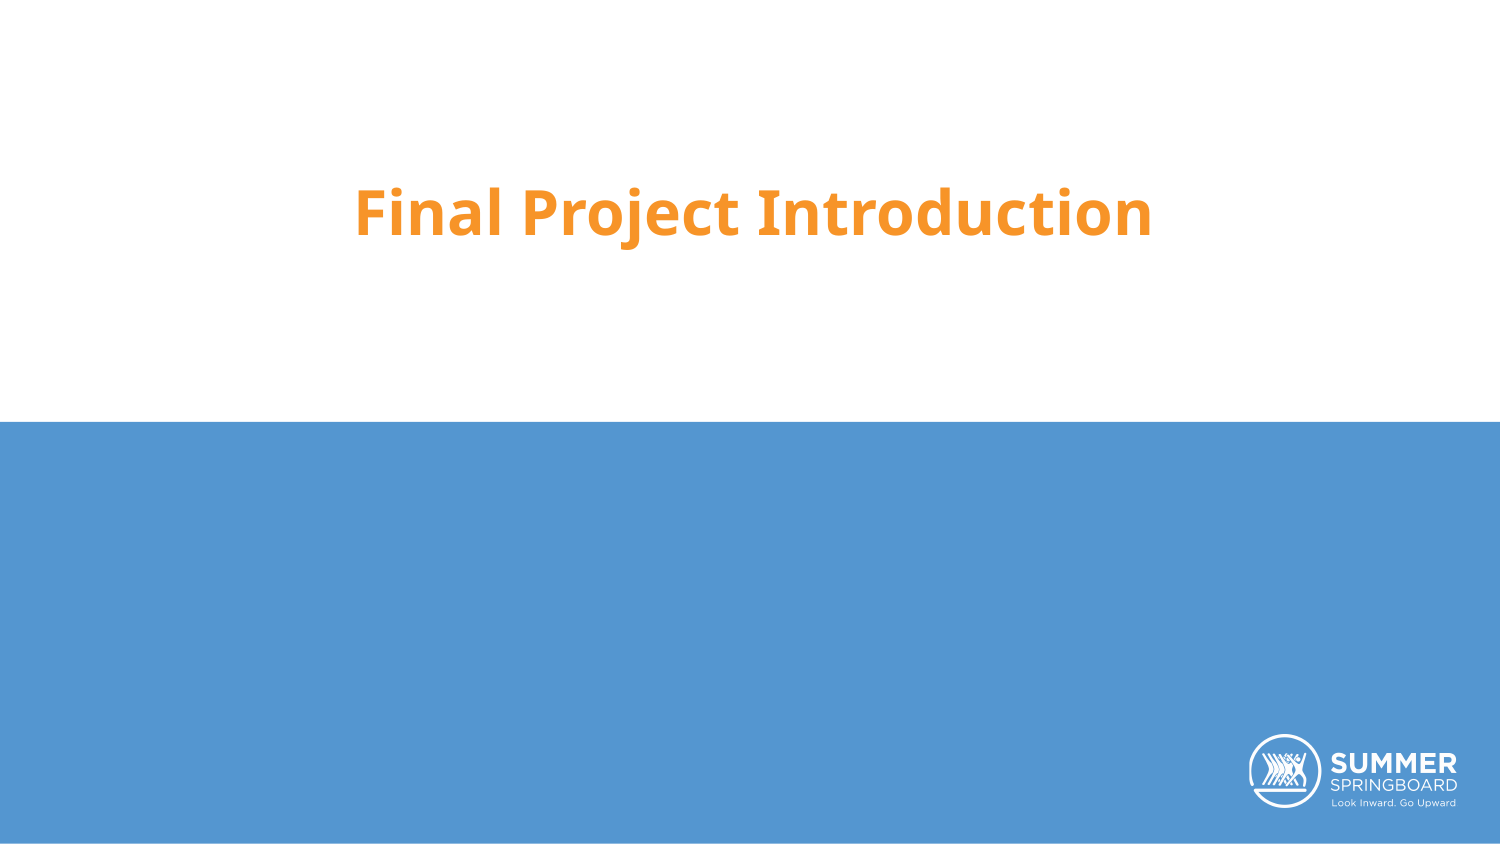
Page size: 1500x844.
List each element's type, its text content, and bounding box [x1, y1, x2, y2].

title Final Project Introduction [51, 133, 1458, 289]
picture [1249, 734, 1458, 808]
